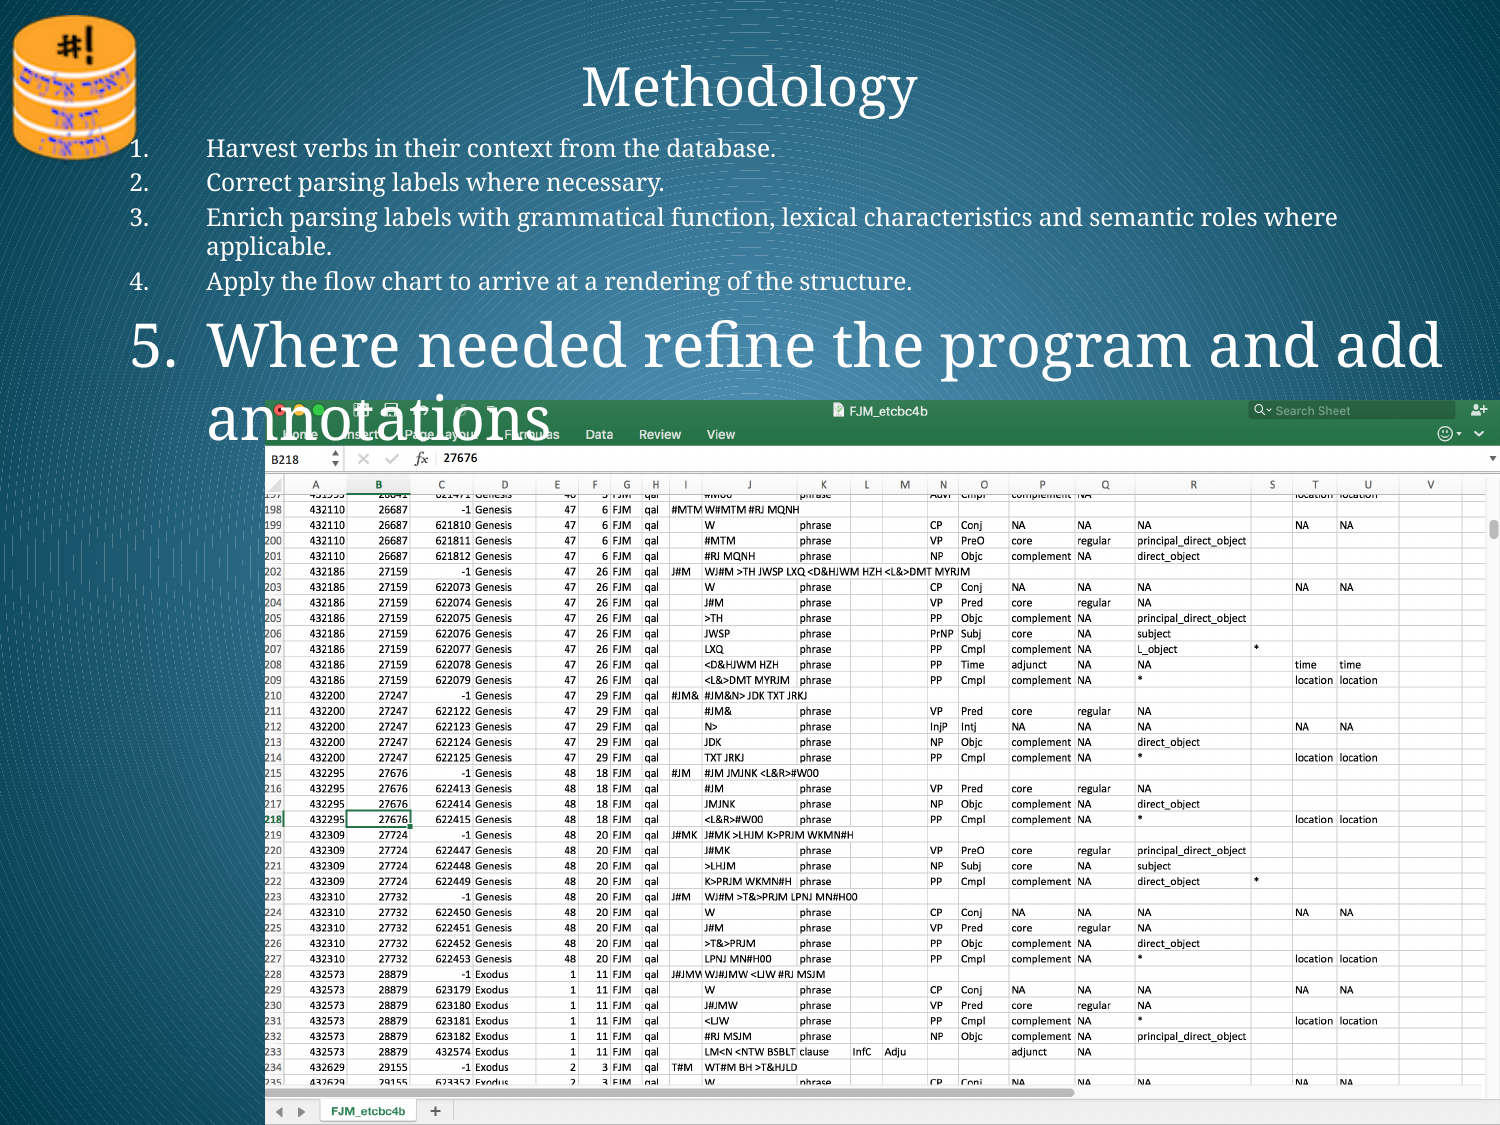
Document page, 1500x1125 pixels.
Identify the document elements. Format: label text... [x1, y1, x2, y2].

picture [0, 11, 151, 166]
picture [265, 400, 1500, 1125]
title Methodology [154, 45, 1425, 125]
list Harvest verbs in their context from the database. Correct parsing labels where necessary. Enrich parsing labels with grammatical function, lexical characteristics and semantic roles where applicable. Apply the flow chart to arrive at a rendering of the structure. Where needed refine the program and add annotations [114, 125, 1465, 461]
